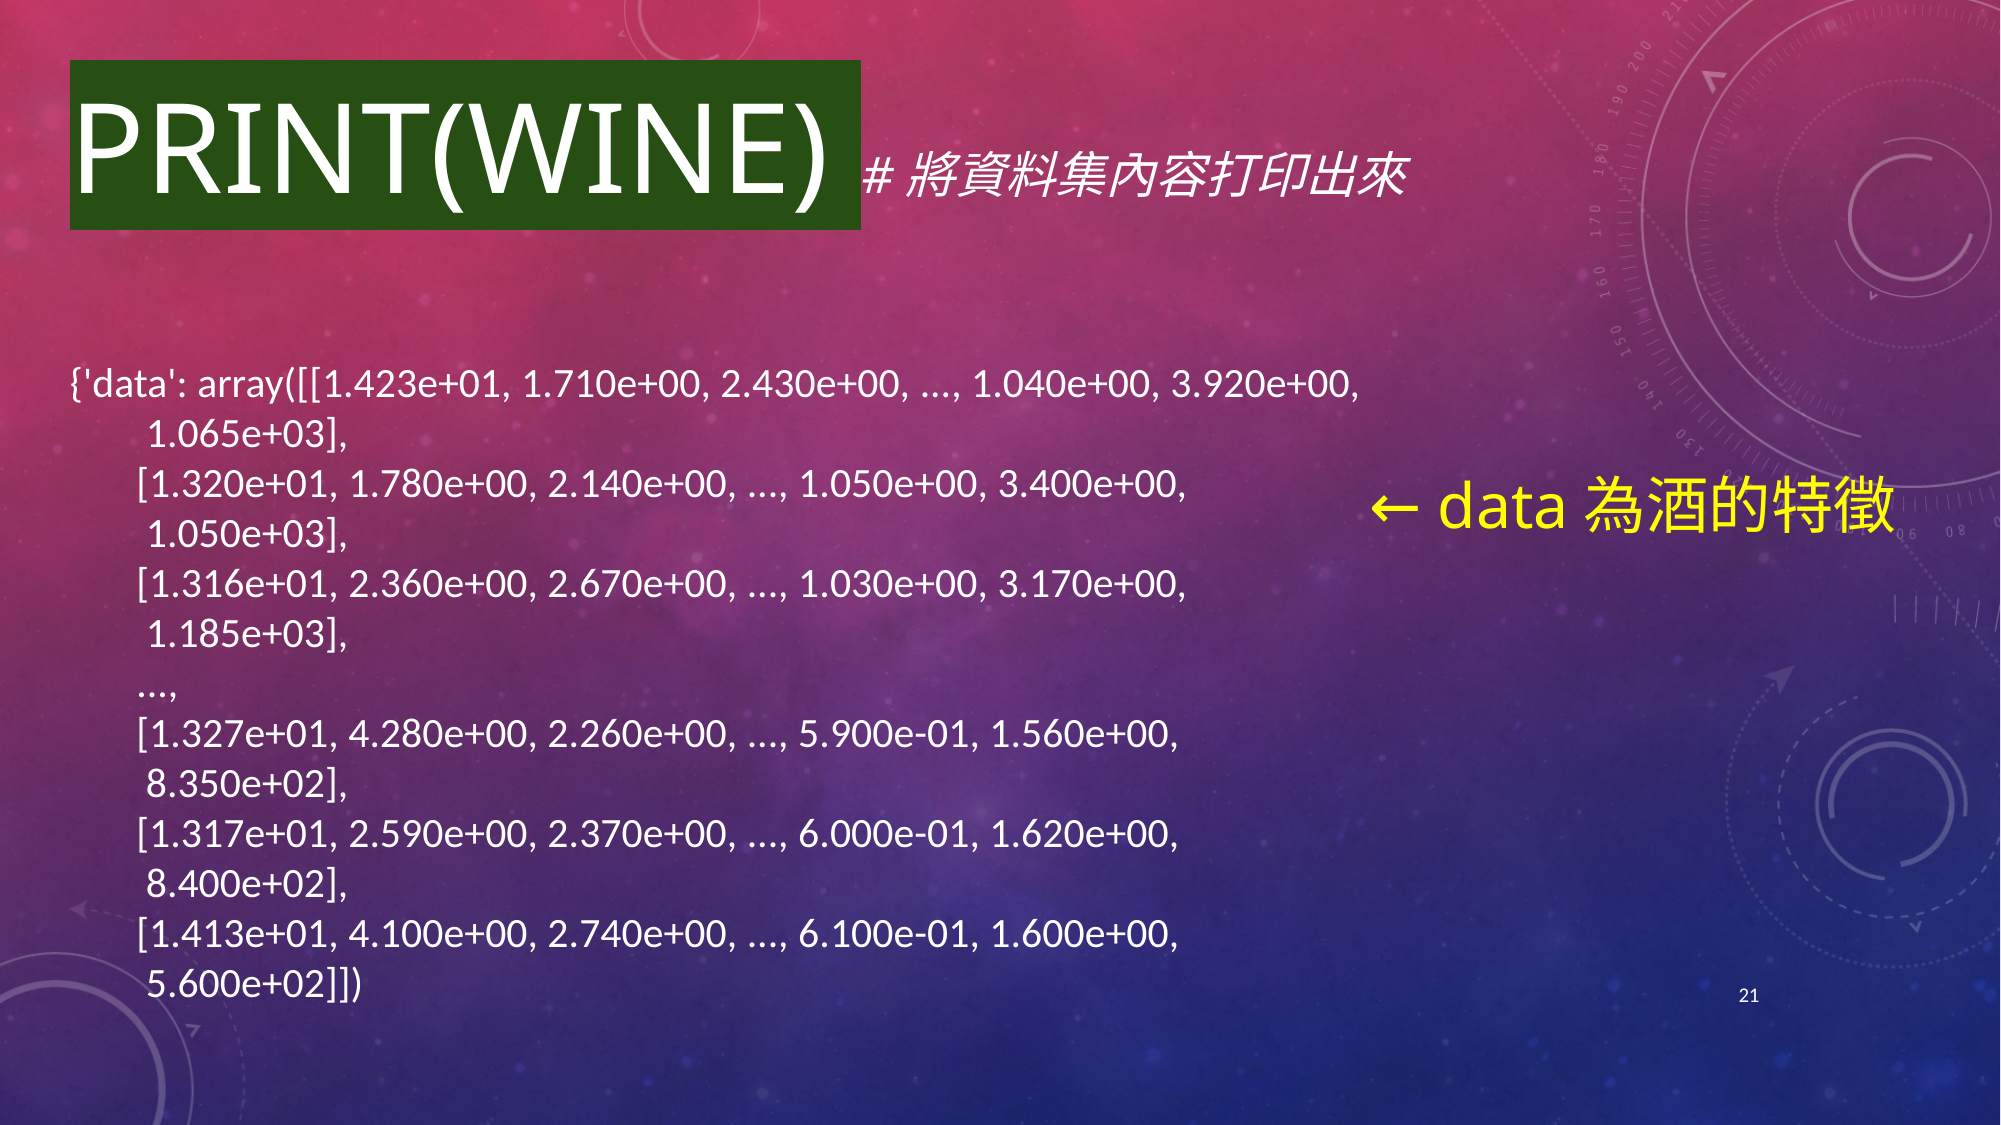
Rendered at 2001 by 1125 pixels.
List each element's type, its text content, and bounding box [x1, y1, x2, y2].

slide_number 21 [1684, 963, 1775, 1025]
list print(wine) #將資料集內容打印出來 [55, 60, 1945, 237]
picture [0, 0, 2001, 1125]
text_box ← data為酒的特徵 [1354, 444, 1945, 563]
text_box {'data': array([[1.423e+01, 1.710e+00, 2.430e+00, ..., 1.040e+00, 3.920e+00, 1.065e+03], [1.320e+01, 1.780e+00, 2.140e+00, ..., 1.050e+00, 3.400e+00, 1.050e+03], [1.316e+01, 2.360e+00, 2.670e+00, ..., 1.030e+00, 3.170e+00, 1.185e+03], ..., [1.327e+01, 4.280e+00, 2.260e+00, ..., 5.900e-01, 1.560e+00, 8.350e+02], [1.317e+01, 2.590e+00, 2.370e+00, ..., 6.000e-01, 1.620e+00, 8.400e+02], [1.413e+01, 4.100e+00, 2.740e+00, ..., 6.100e-01, 1.600e+00, 5.600e+02]]) [55, 237, 1945, 1124]
